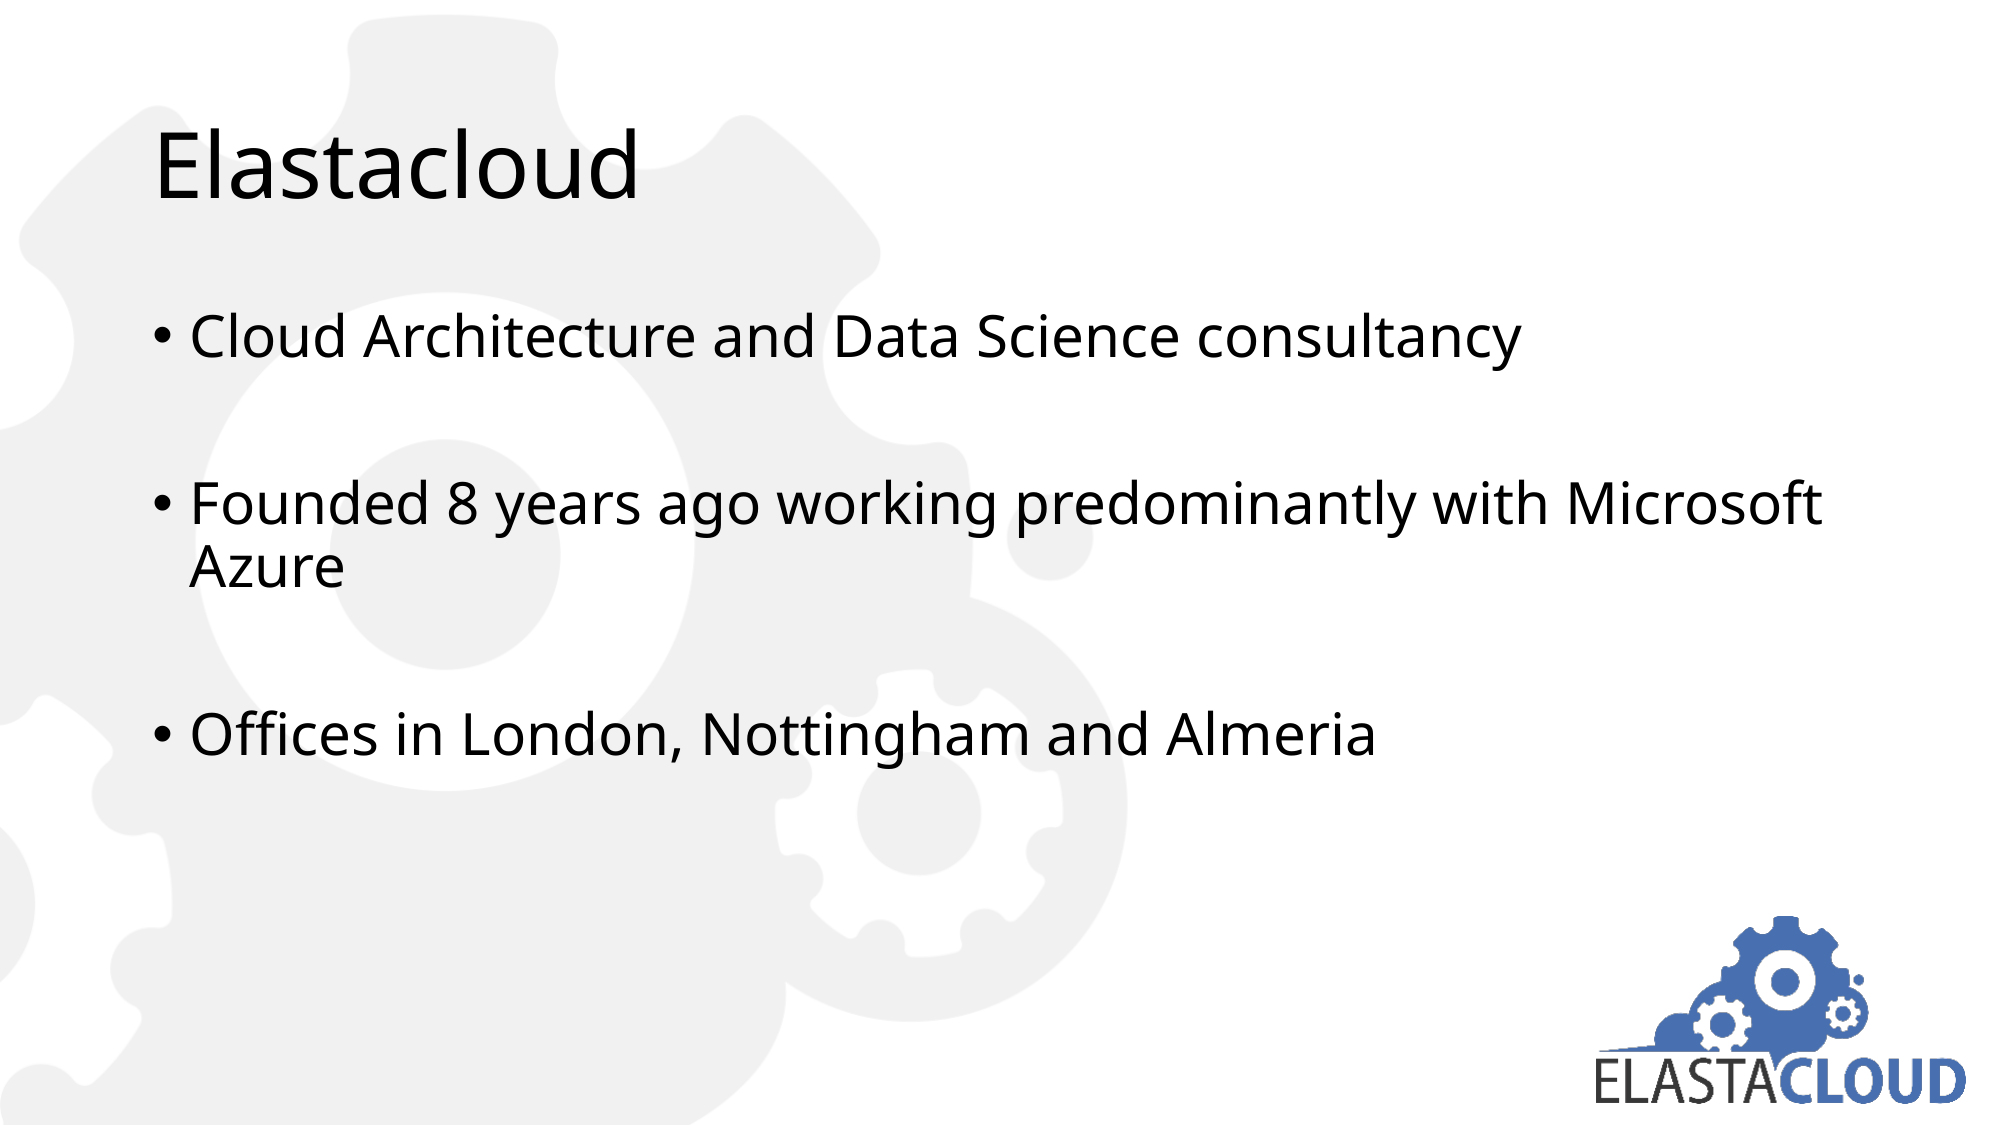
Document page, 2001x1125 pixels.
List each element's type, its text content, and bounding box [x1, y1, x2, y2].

list Cloud Architecture and Data Science consultancy Founded 8 years ago working predominantly with Microsoft Azure Offices in London, Nottingham and Almeria [137, 299, 1863, 1014]
picture [1582, 910, 1975, 1117]
title Elastacloud [137, 59, 1863, 278]
